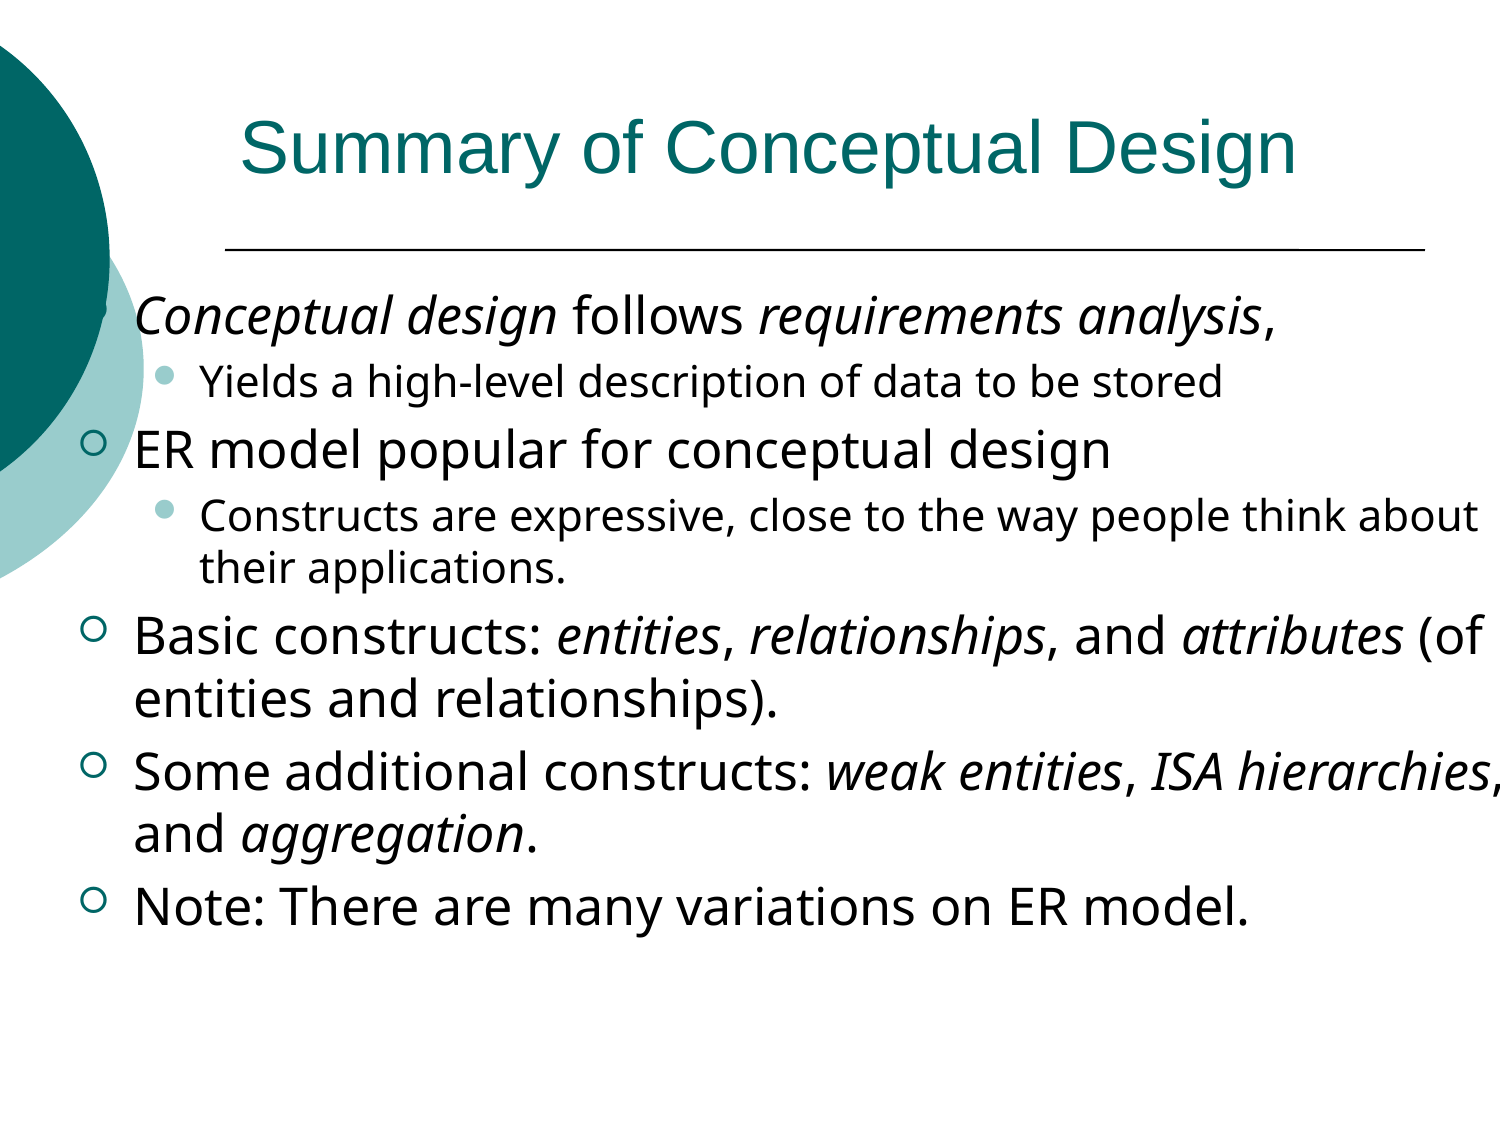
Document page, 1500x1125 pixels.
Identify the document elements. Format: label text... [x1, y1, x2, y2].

title Summary of Conceptual Design [224, 49, 1425, 238]
list Conceptual design follows requirements analysis, Yields a high-level description of data to be stored ER model popular for conceptual design Constructs are expressive, close to the way people think about their applications. Basic constructs: entities, relationships, and attributes (of entities and relationships). Some additional constructs: weak entities, ISA hierarchies, and aggregation. Note: There are many variations on ER model. [62, 274, 1500, 1125]
